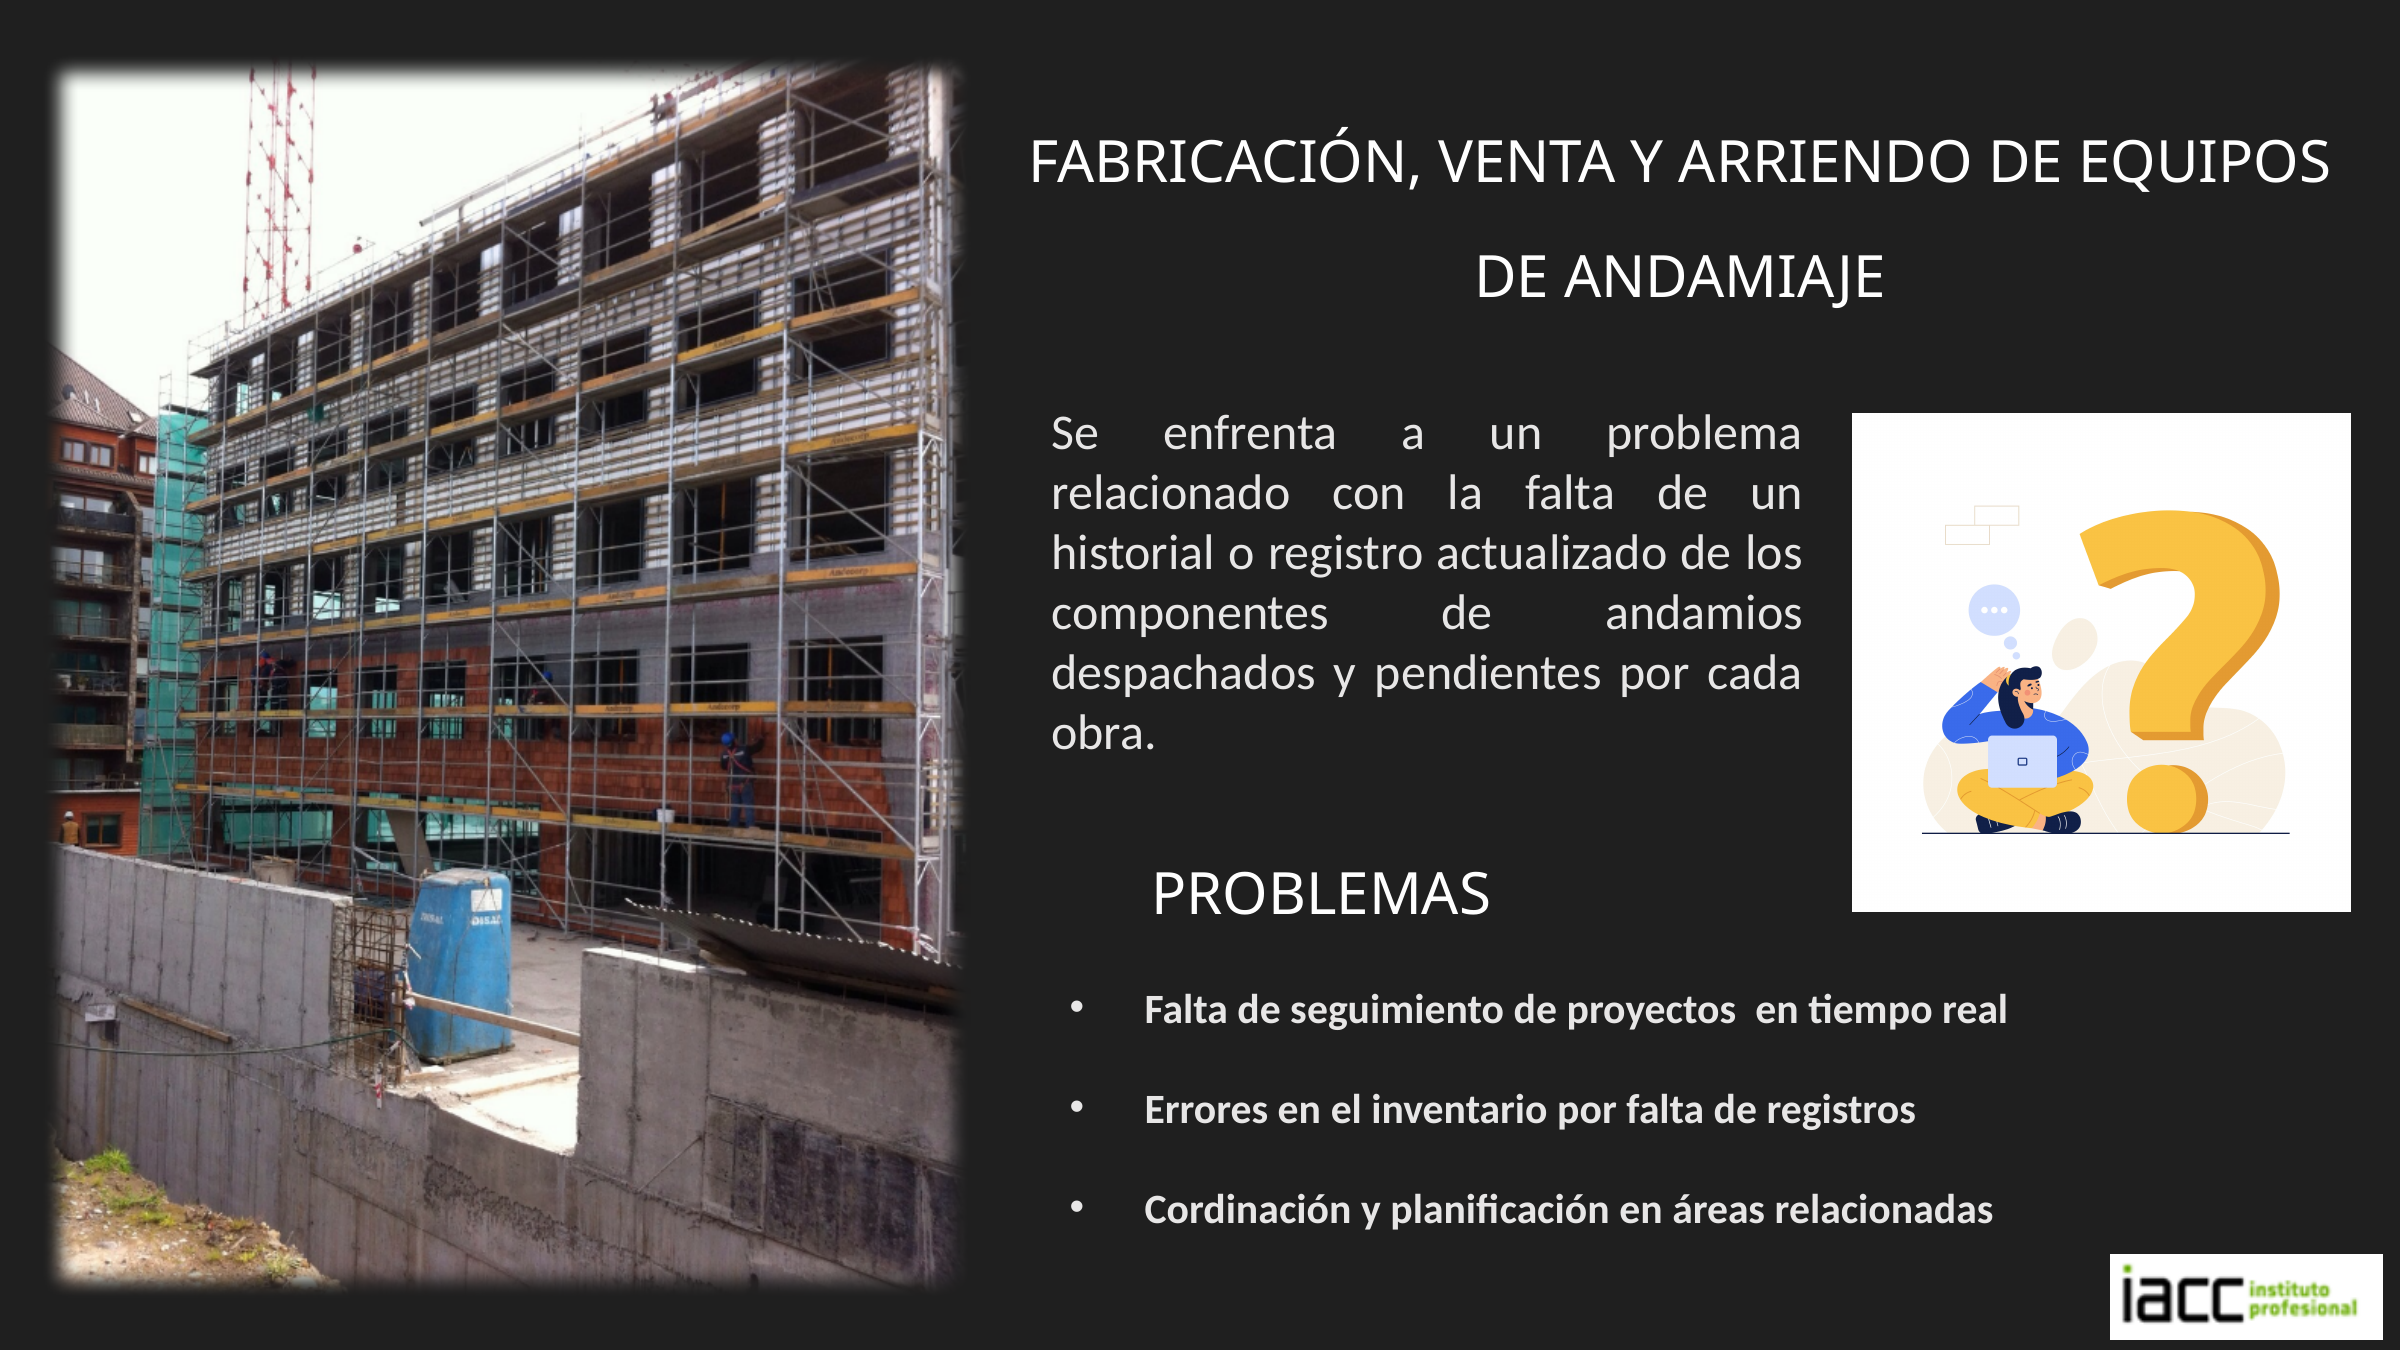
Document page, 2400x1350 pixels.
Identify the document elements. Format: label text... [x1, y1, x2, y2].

text_box Se enfrenta a un problema relacionado con la falta de un historial o registro actualizado de los componentes de andamios despachados y pendientes por cada obra. [1051, 399, 1804, 768]
picture [1852, 413, 2351, 912]
text_box Falta de seguimiento de proyectos en tiempo real Errores en el inventario por falta de registros Cordinación y planificación en áreas relacionadas [1069, 931, 2344, 1300]
picture [2106, 1254, 2389, 1340]
text_box FABRICACIÓN, VENTA Y ARRIENDO DE EQUIPOS DE ANDAMIAJE [1016, 78, 2344, 321]
picture [42, 55, 971, 1298]
text_box PROBLEMAS [1040, 810, 1603, 947]
